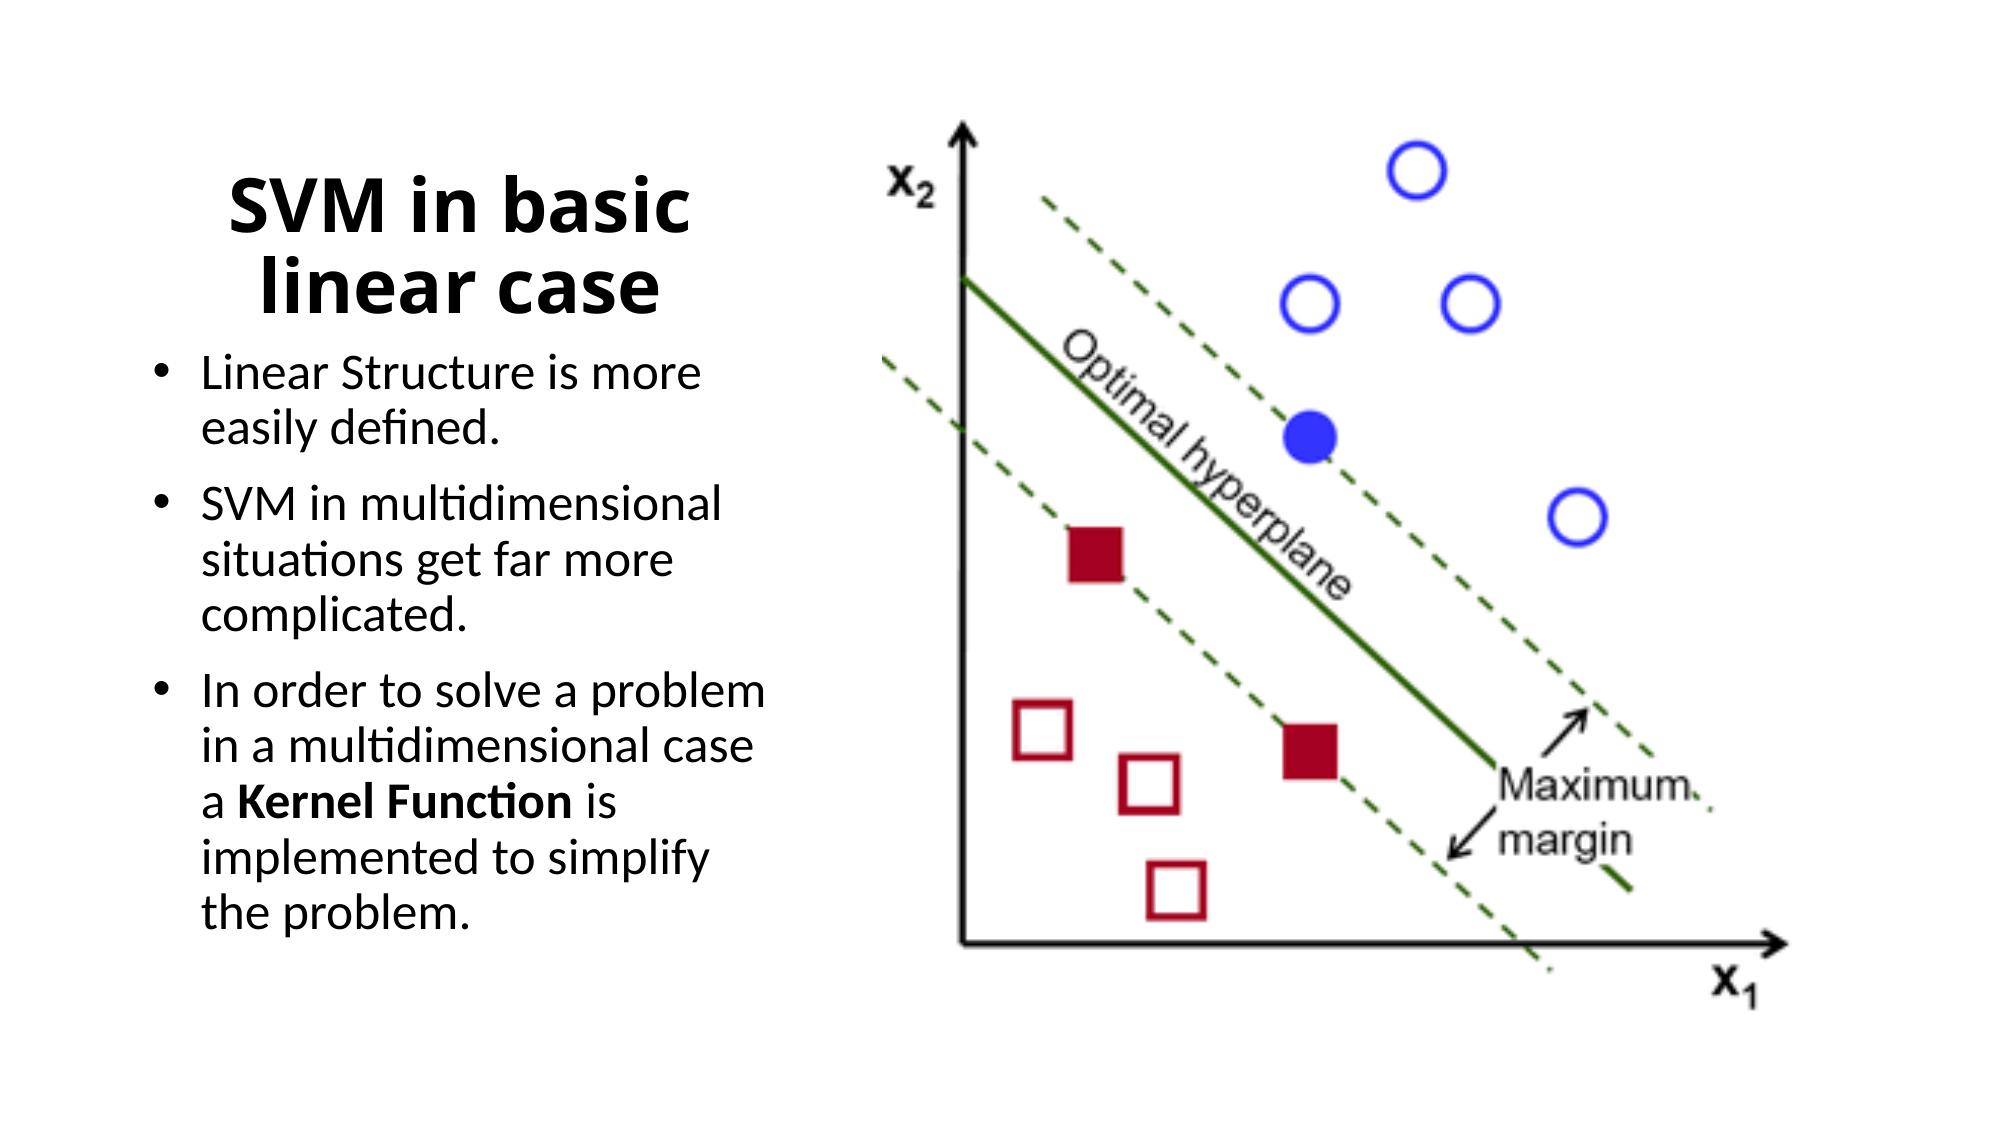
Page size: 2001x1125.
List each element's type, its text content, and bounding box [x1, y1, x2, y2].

title SVM in basic linear case [137, 75, 783, 337]
list Linear Structure is more easily defined. SVM in multidimensional situations get far more complicated. In order to solve a problem in a multidimensional case a Kernel Function is implemented to simplify the problem. [137, 337, 783, 963]
picture [882, 115, 1795, 1014]
